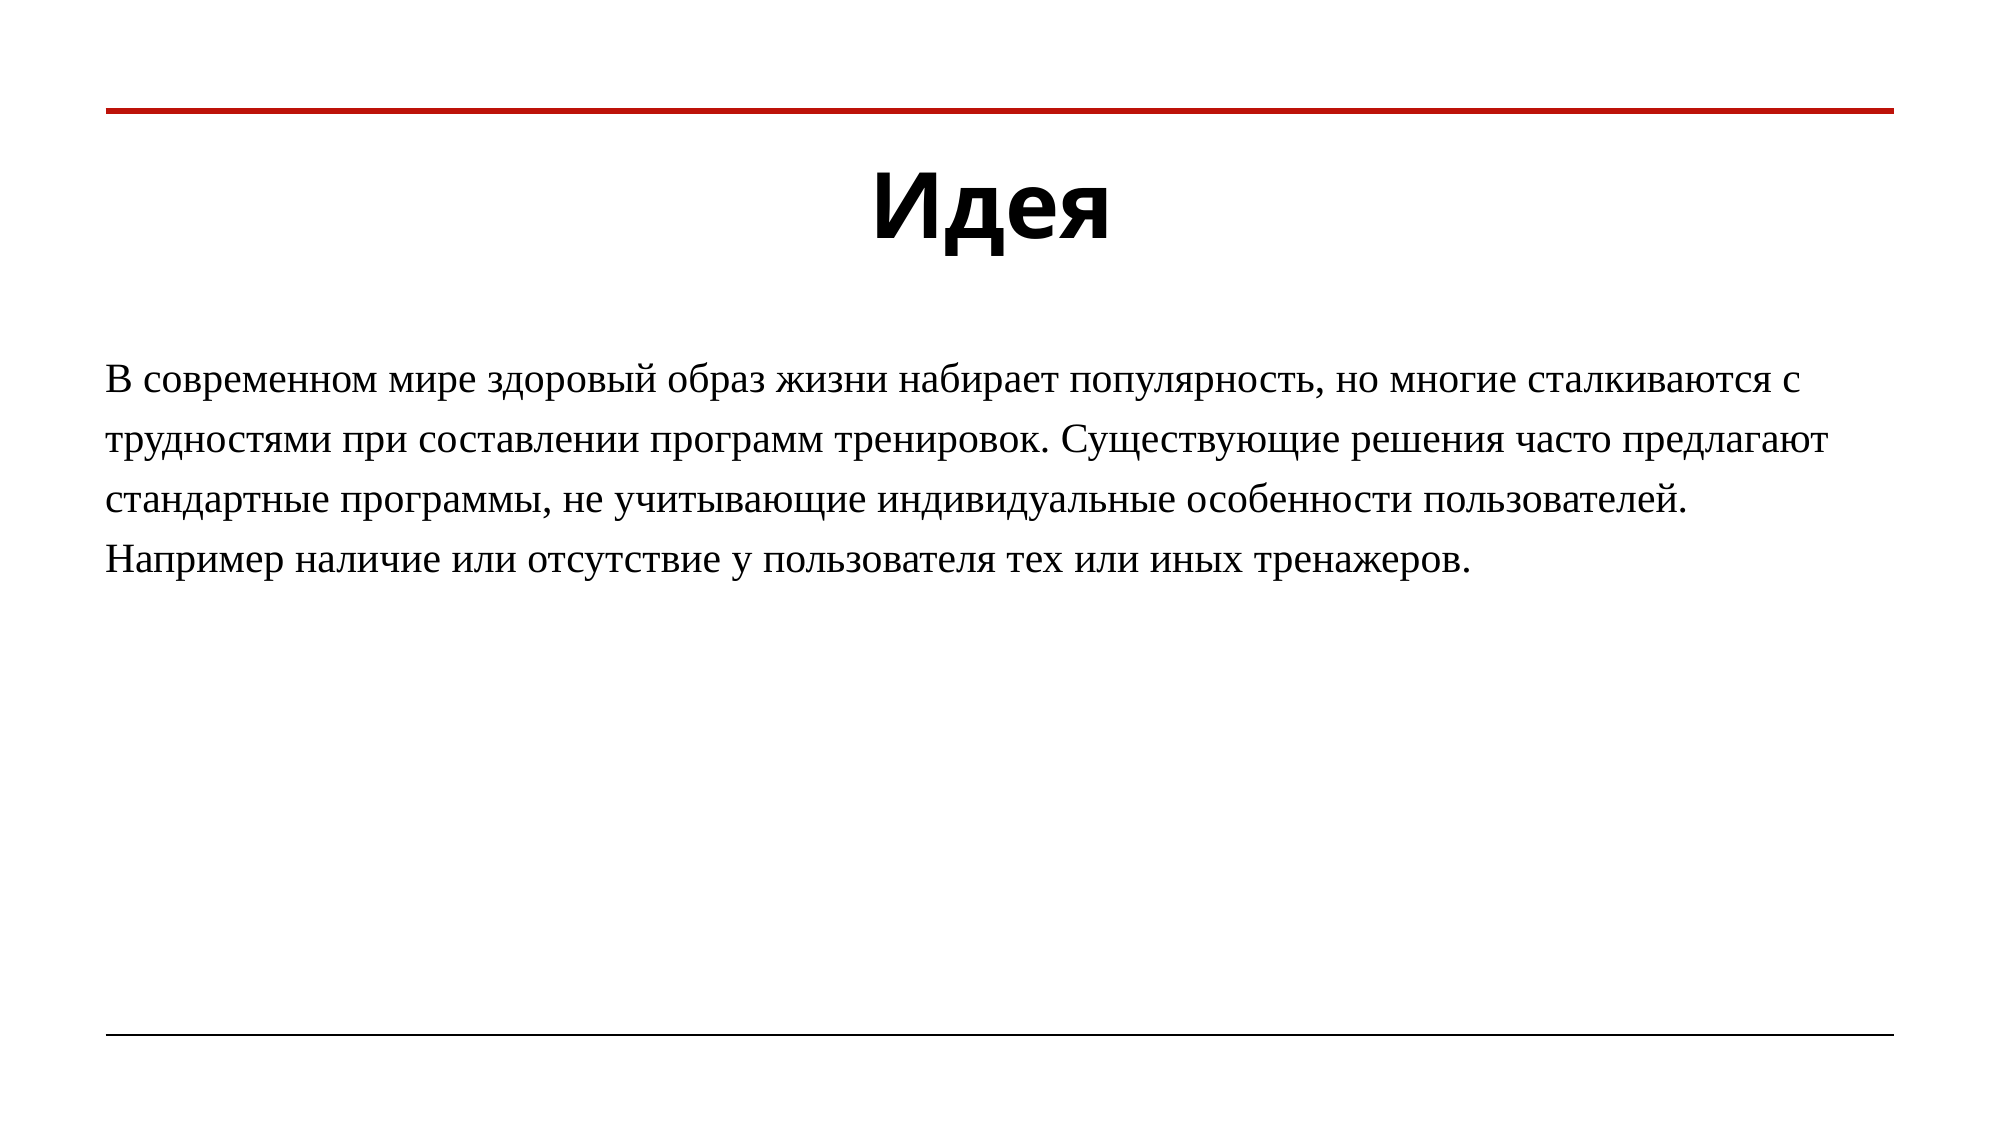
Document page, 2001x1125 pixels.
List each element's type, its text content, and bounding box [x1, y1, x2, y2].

list В современном мире здоровый образ жизни набирает популярность, но многие сталкиваются с трудностями при составлении программ тренировок. Существующие решения часто предлагают стандартные программы, не учитывающие индивидуальные особенности пользователей. Например наличие или отсутствие у пользователя тех или иных тренажеров. [90, 332, 1894, 994]
title Идея [90, 156, 1894, 332]
